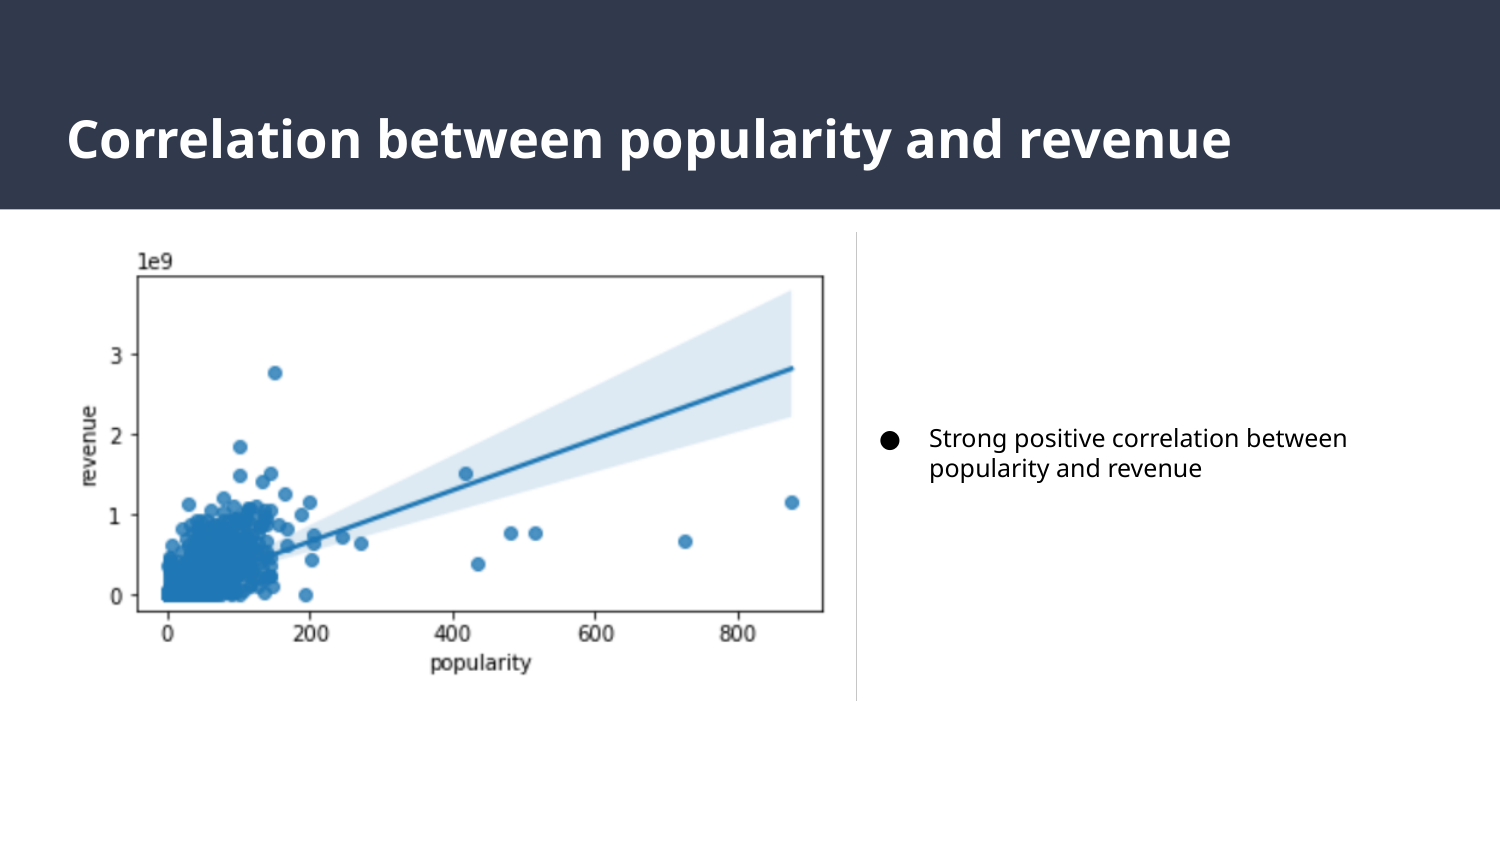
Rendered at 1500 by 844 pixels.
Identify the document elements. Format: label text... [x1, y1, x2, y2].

picture [50, 232, 858, 701]
text_box Strong positive correlation between popularity and revenue [862, 408, 1449, 498]
title Correlation between popularity and revenue [51, 82, 1449, 185]
